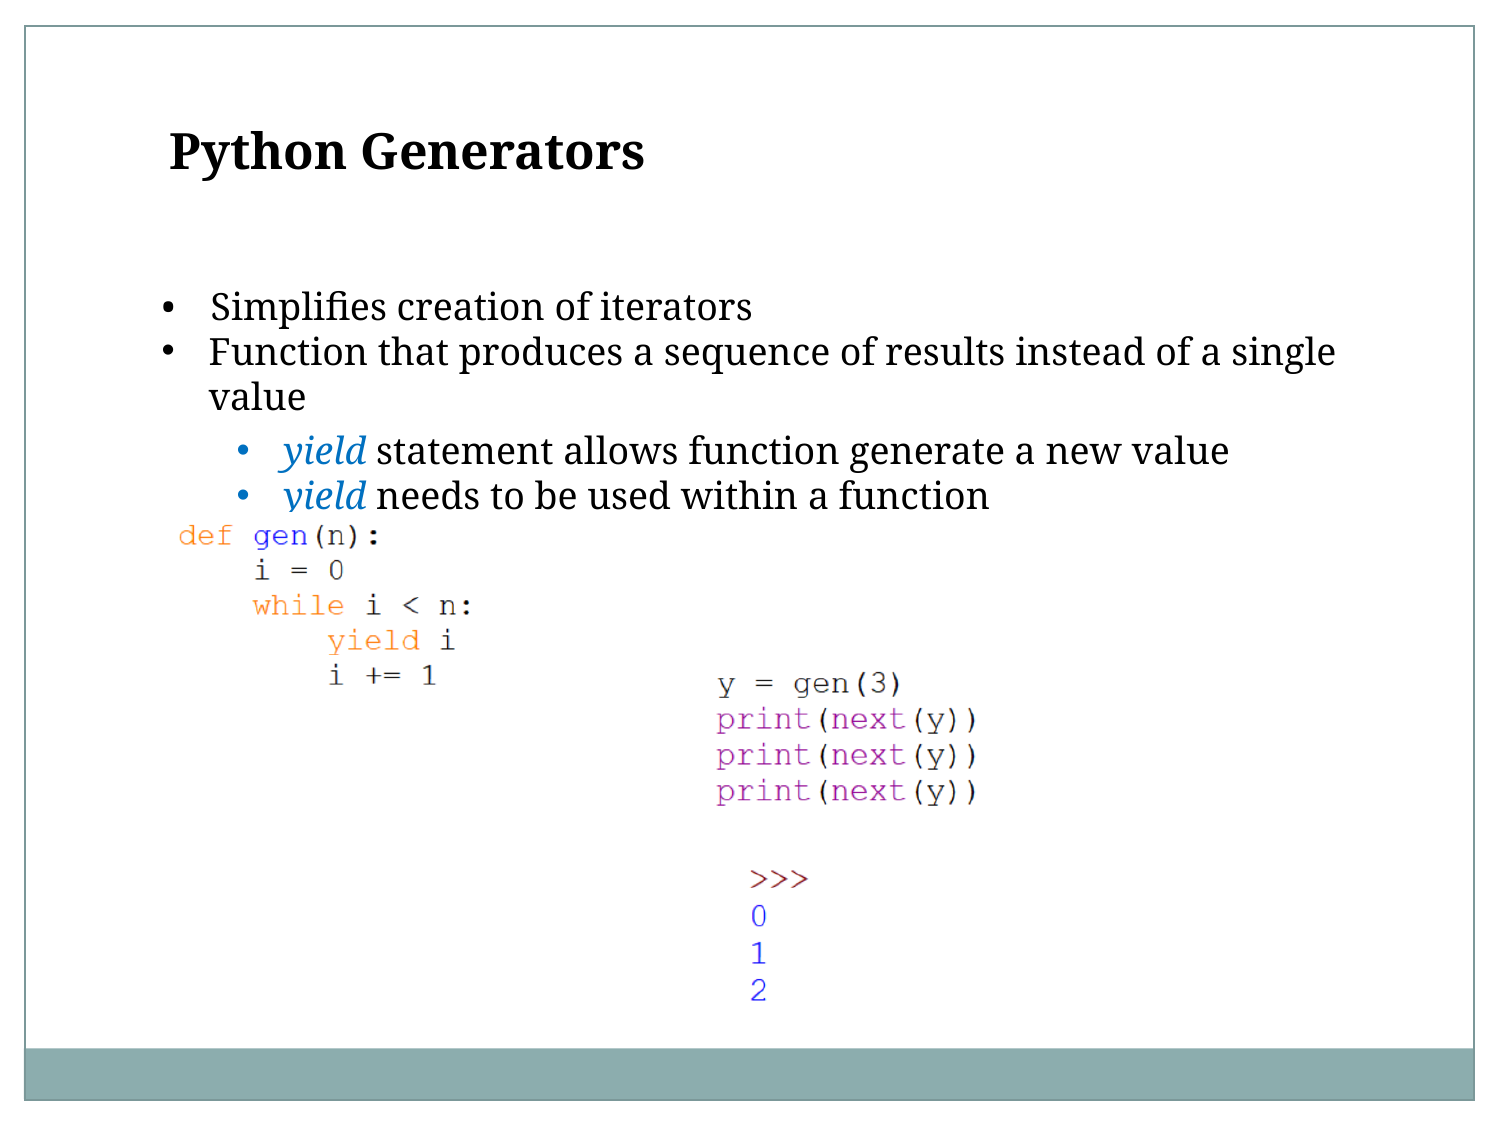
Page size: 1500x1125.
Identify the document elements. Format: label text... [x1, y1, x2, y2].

text_box • Simplifies creation of iterators Function that produces a sequence of results instead of a single value yield statement allows function generate a new value yield needs to be used within a function [146, 275, 1413, 525]
picture [747, 862, 812, 1006]
picture [174, 512, 476, 705]
picture [712, 662, 988, 810]
text_box Python Generators [154, 112, 662, 188]
